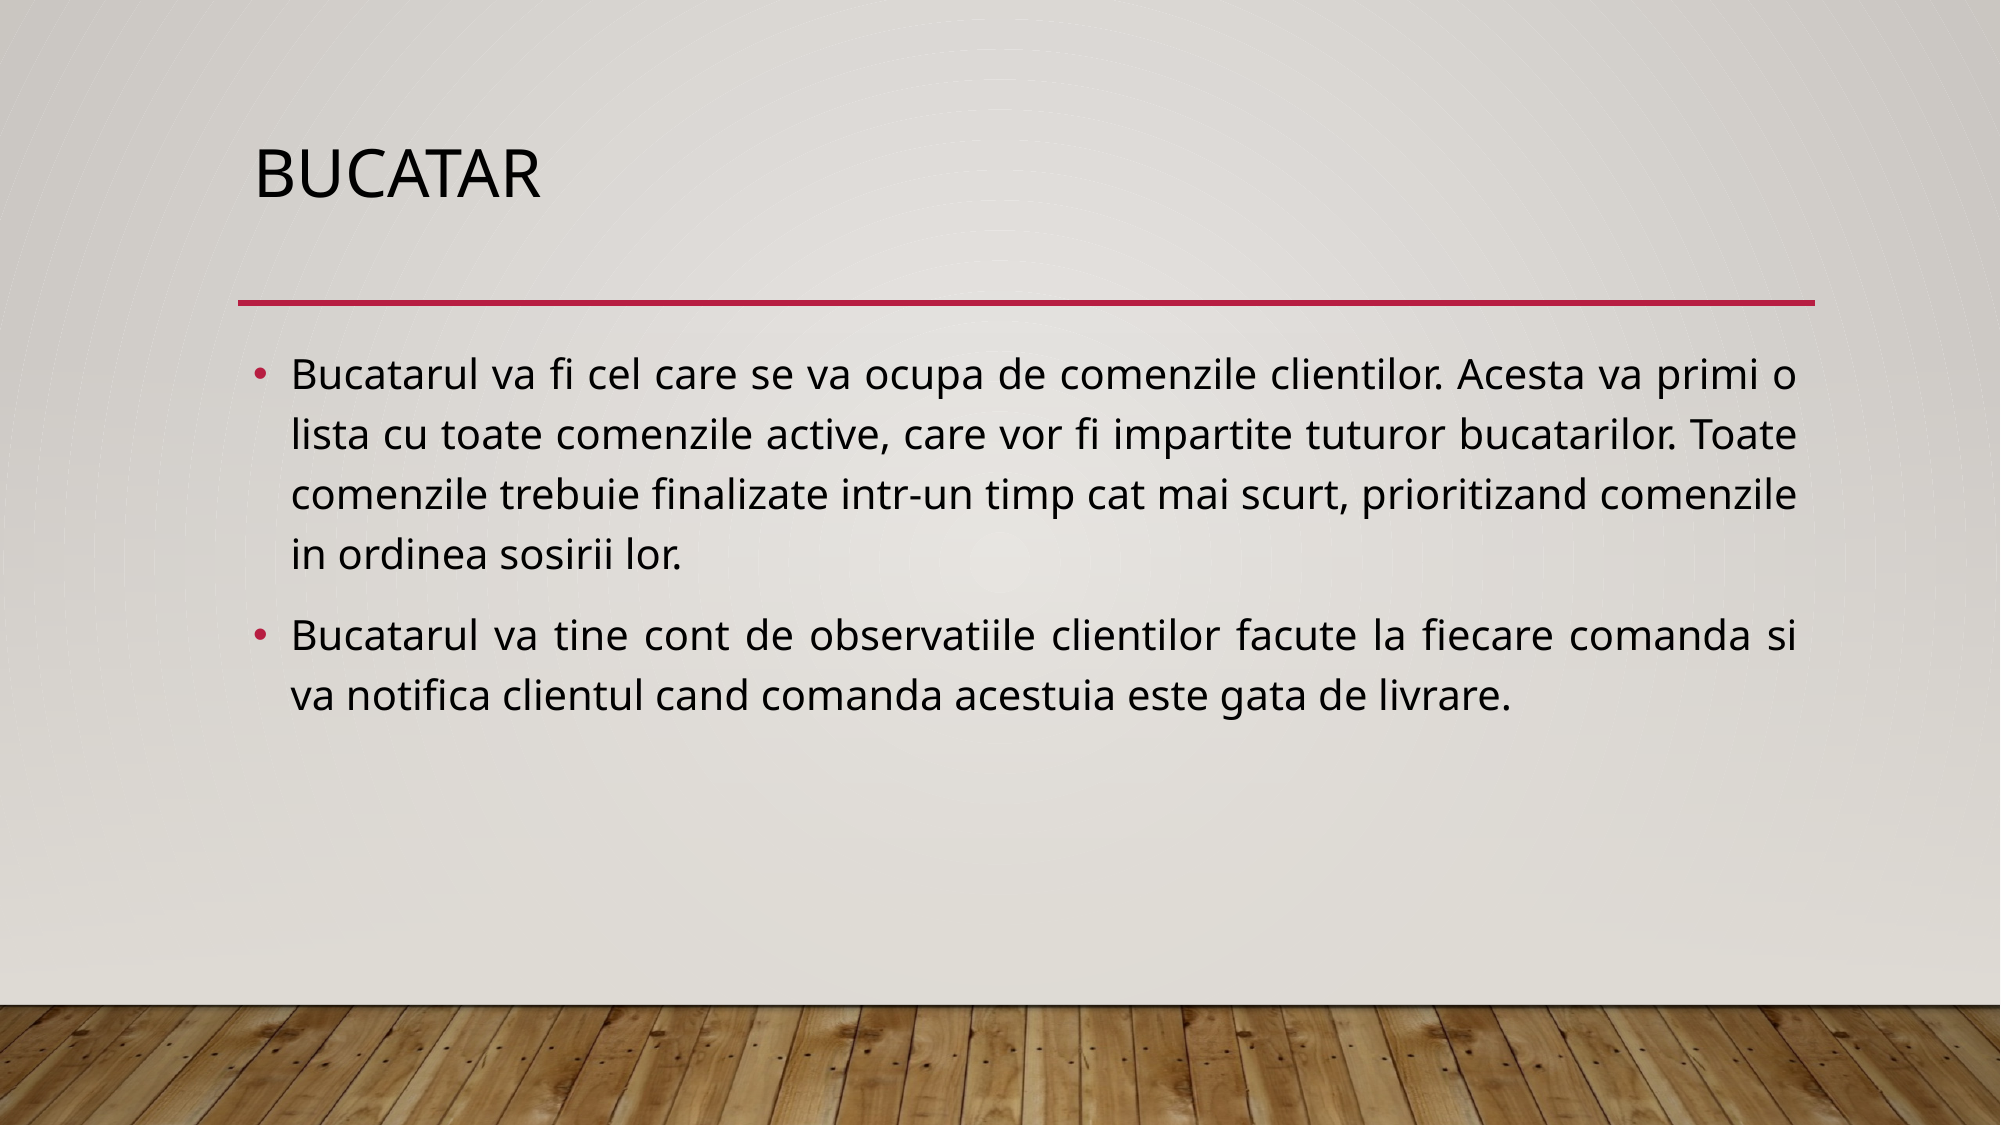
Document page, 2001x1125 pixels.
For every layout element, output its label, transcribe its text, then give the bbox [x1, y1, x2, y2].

title Bucatar [238, 131, 1814, 305]
list Bucatarul va fi cel care se va ocupa de comenzile clientilor. Acesta va primi o lista cu toate comenzile active, care vor fi impartite tuturor bucatarilor. Toate comenzile trebuie finalizate intr-un timp cat mai scurt, prioritizand comenzile in ordinea sosirii lor. Bucatarul va tine cont de observatiile clientilor facute la fiecare comanda si va notifica clientul cand comanda acestuia este gata de livrare. [238, 330, 1814, 897]
picture [0, 1005, 2000, 1125]
